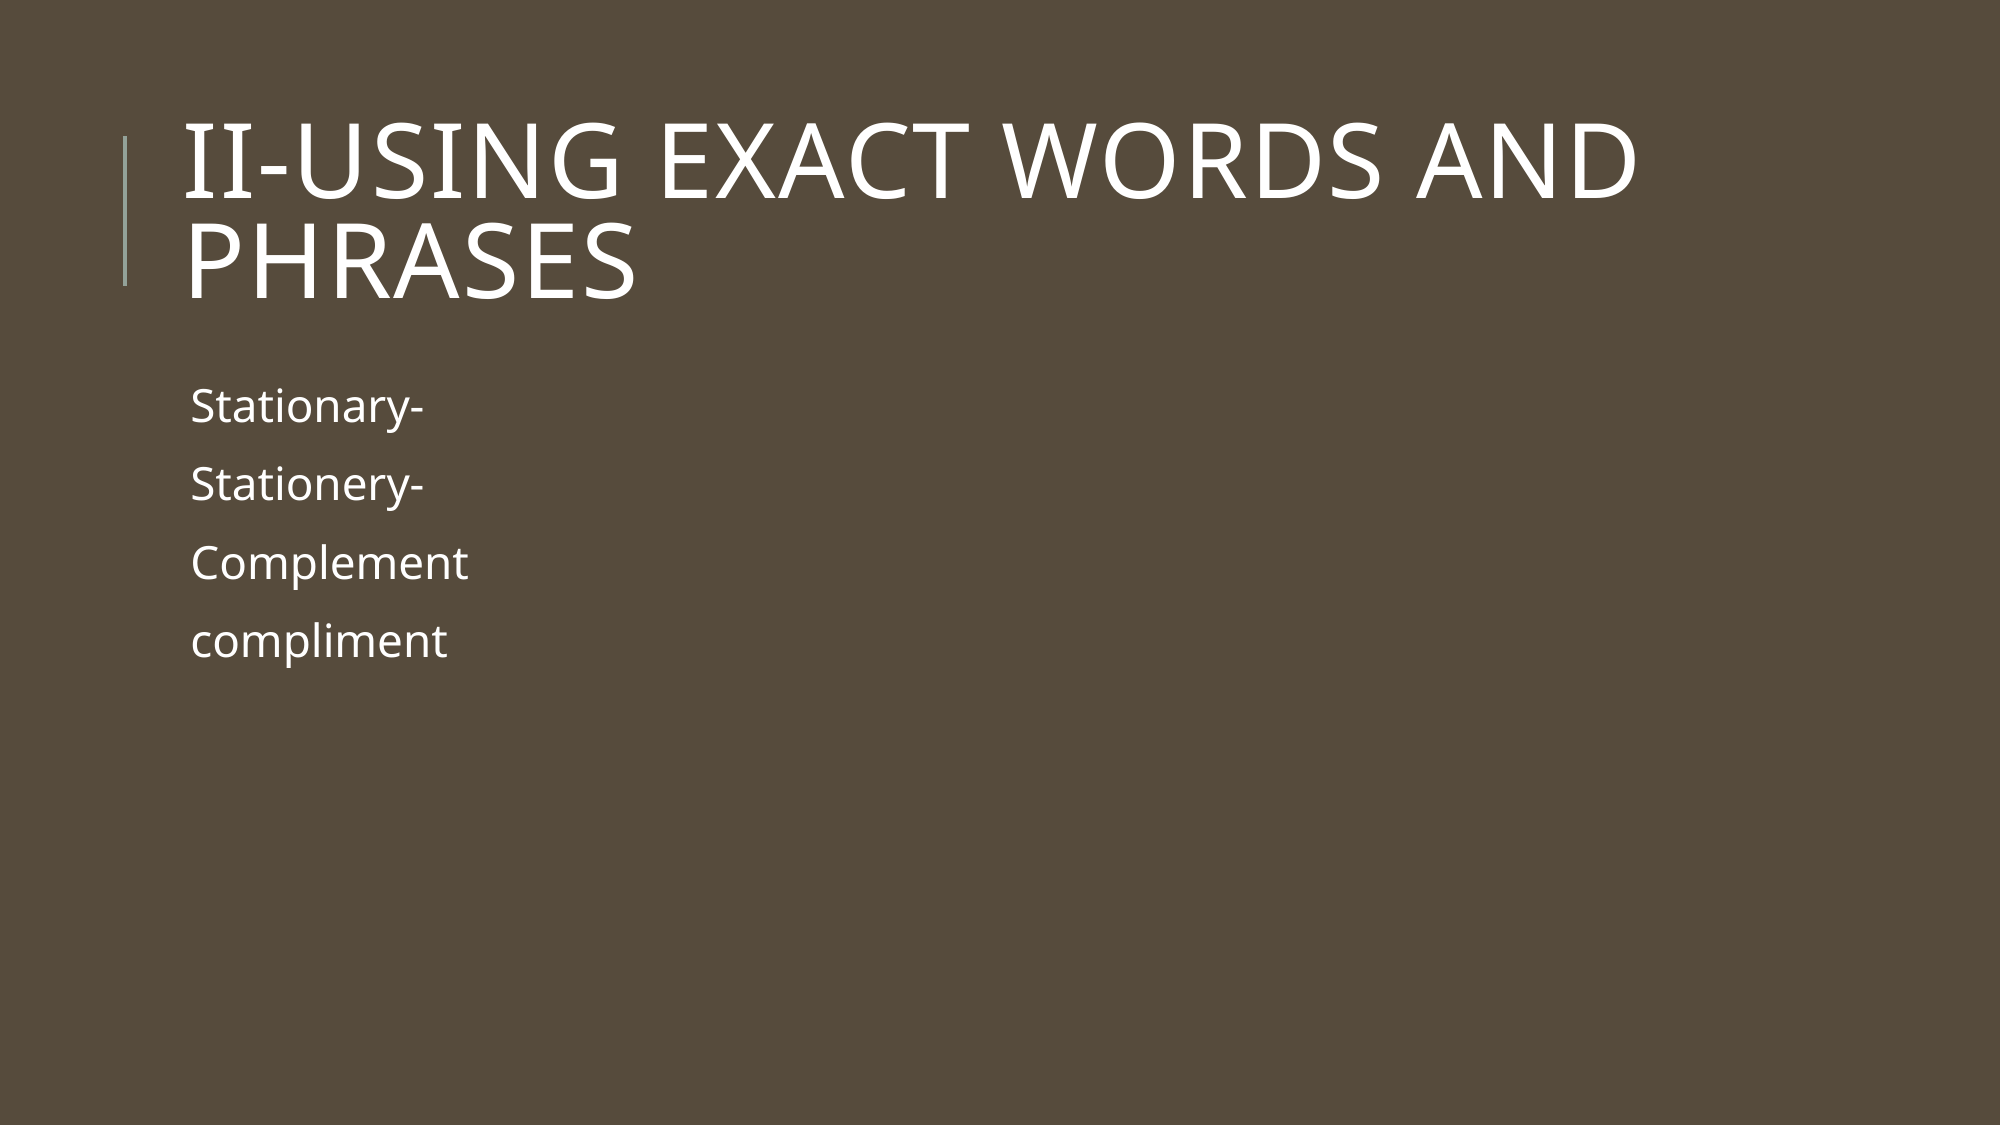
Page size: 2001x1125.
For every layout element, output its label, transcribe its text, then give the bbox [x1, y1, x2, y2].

title II-Using exact words And Phrases [168, 96, 1763, 342]
list Stationary- Stationery- Complement compliment [168, 375, 1763, 1035]
